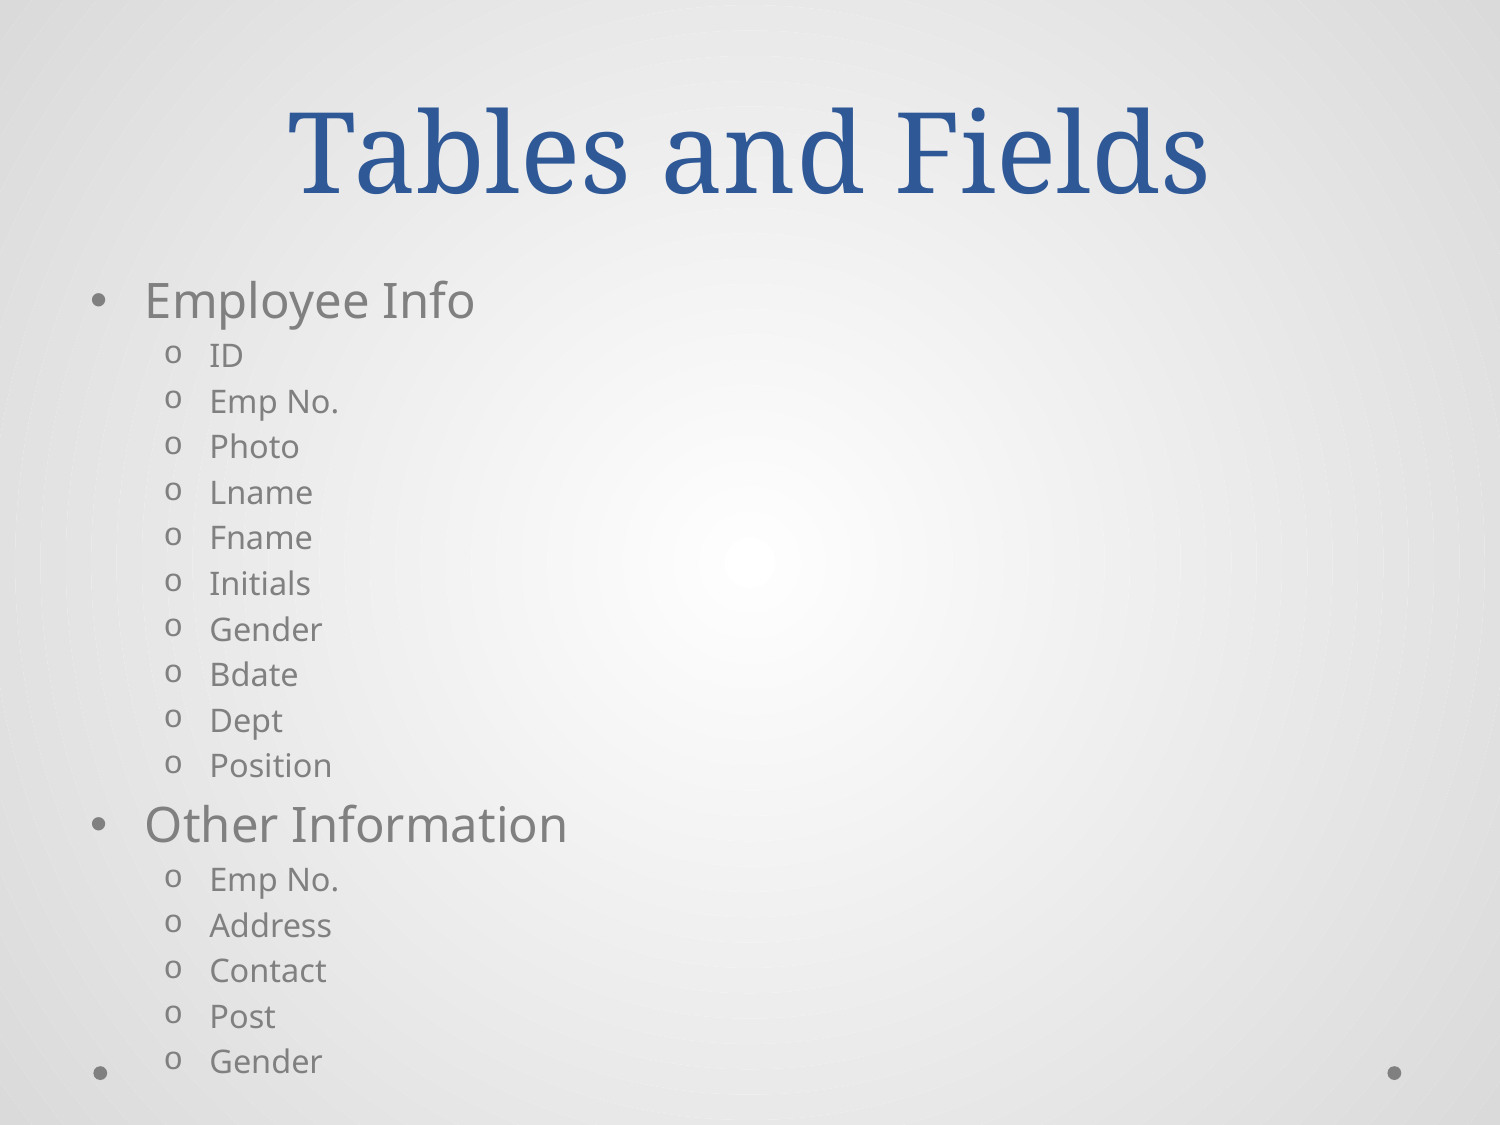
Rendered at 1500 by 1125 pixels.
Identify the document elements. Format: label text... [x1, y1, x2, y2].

list Employee Info ID Emp No. Photo Lname Fname Initials Gender Bdate Dept Position Other Information Emp No. Address Contact Post Gender [75, 262, 1425, 1091]
title Tables and Fields [75, 0, 1425, 224]
